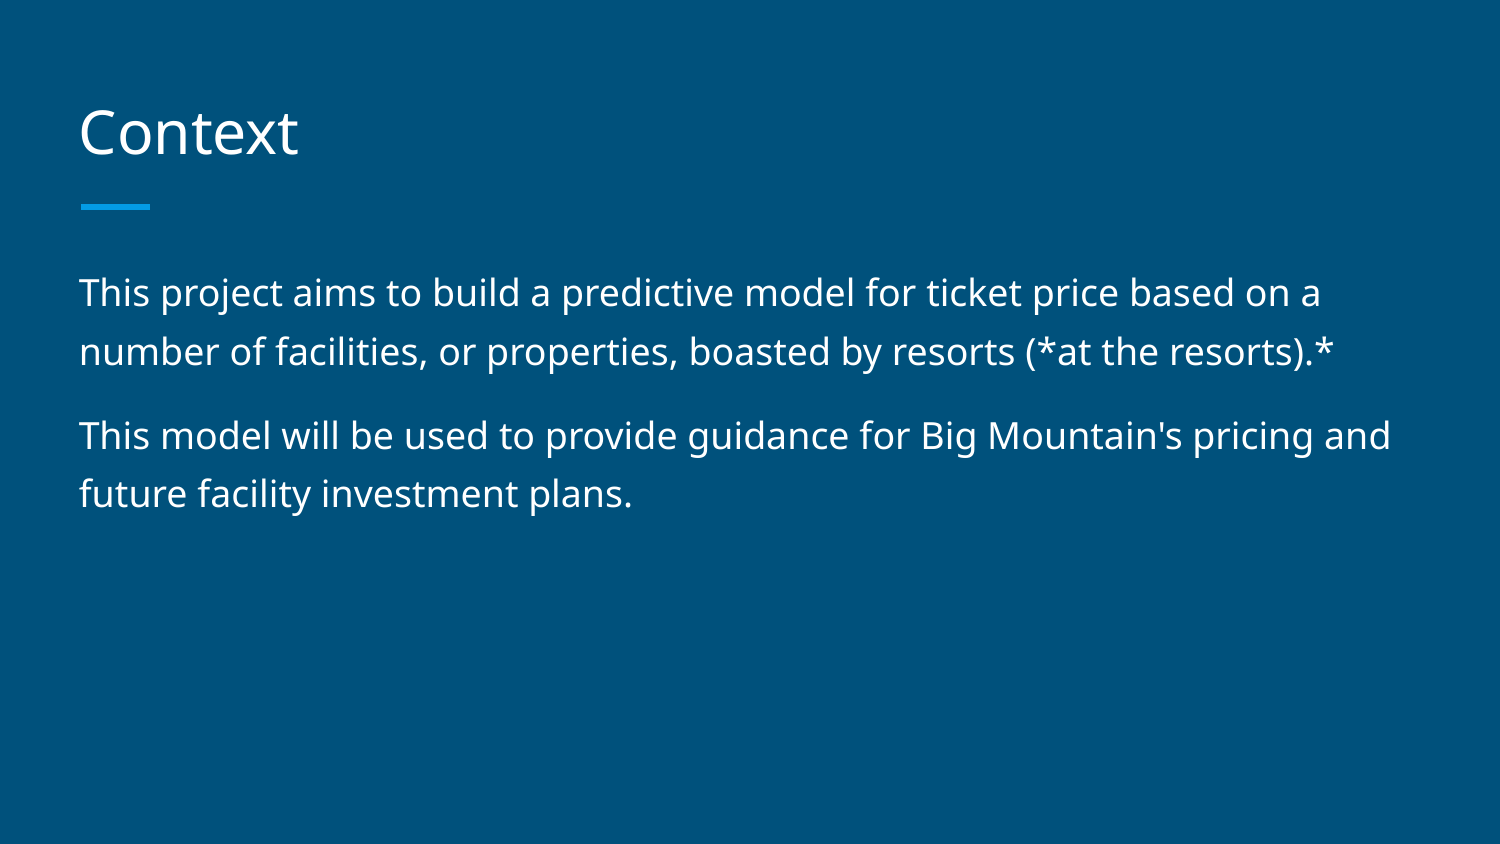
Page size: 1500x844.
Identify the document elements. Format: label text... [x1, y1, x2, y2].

title Context [63, 75, 1437, 188]
list This project aims to build a predictive model for ticket price based on a number of facilities, or properties, boasted by resorts (*at the resorts).* This model will be used to provide guidance for Big Mountain's pricing and future facility investment plans. [63, 244, 1437, 750]
